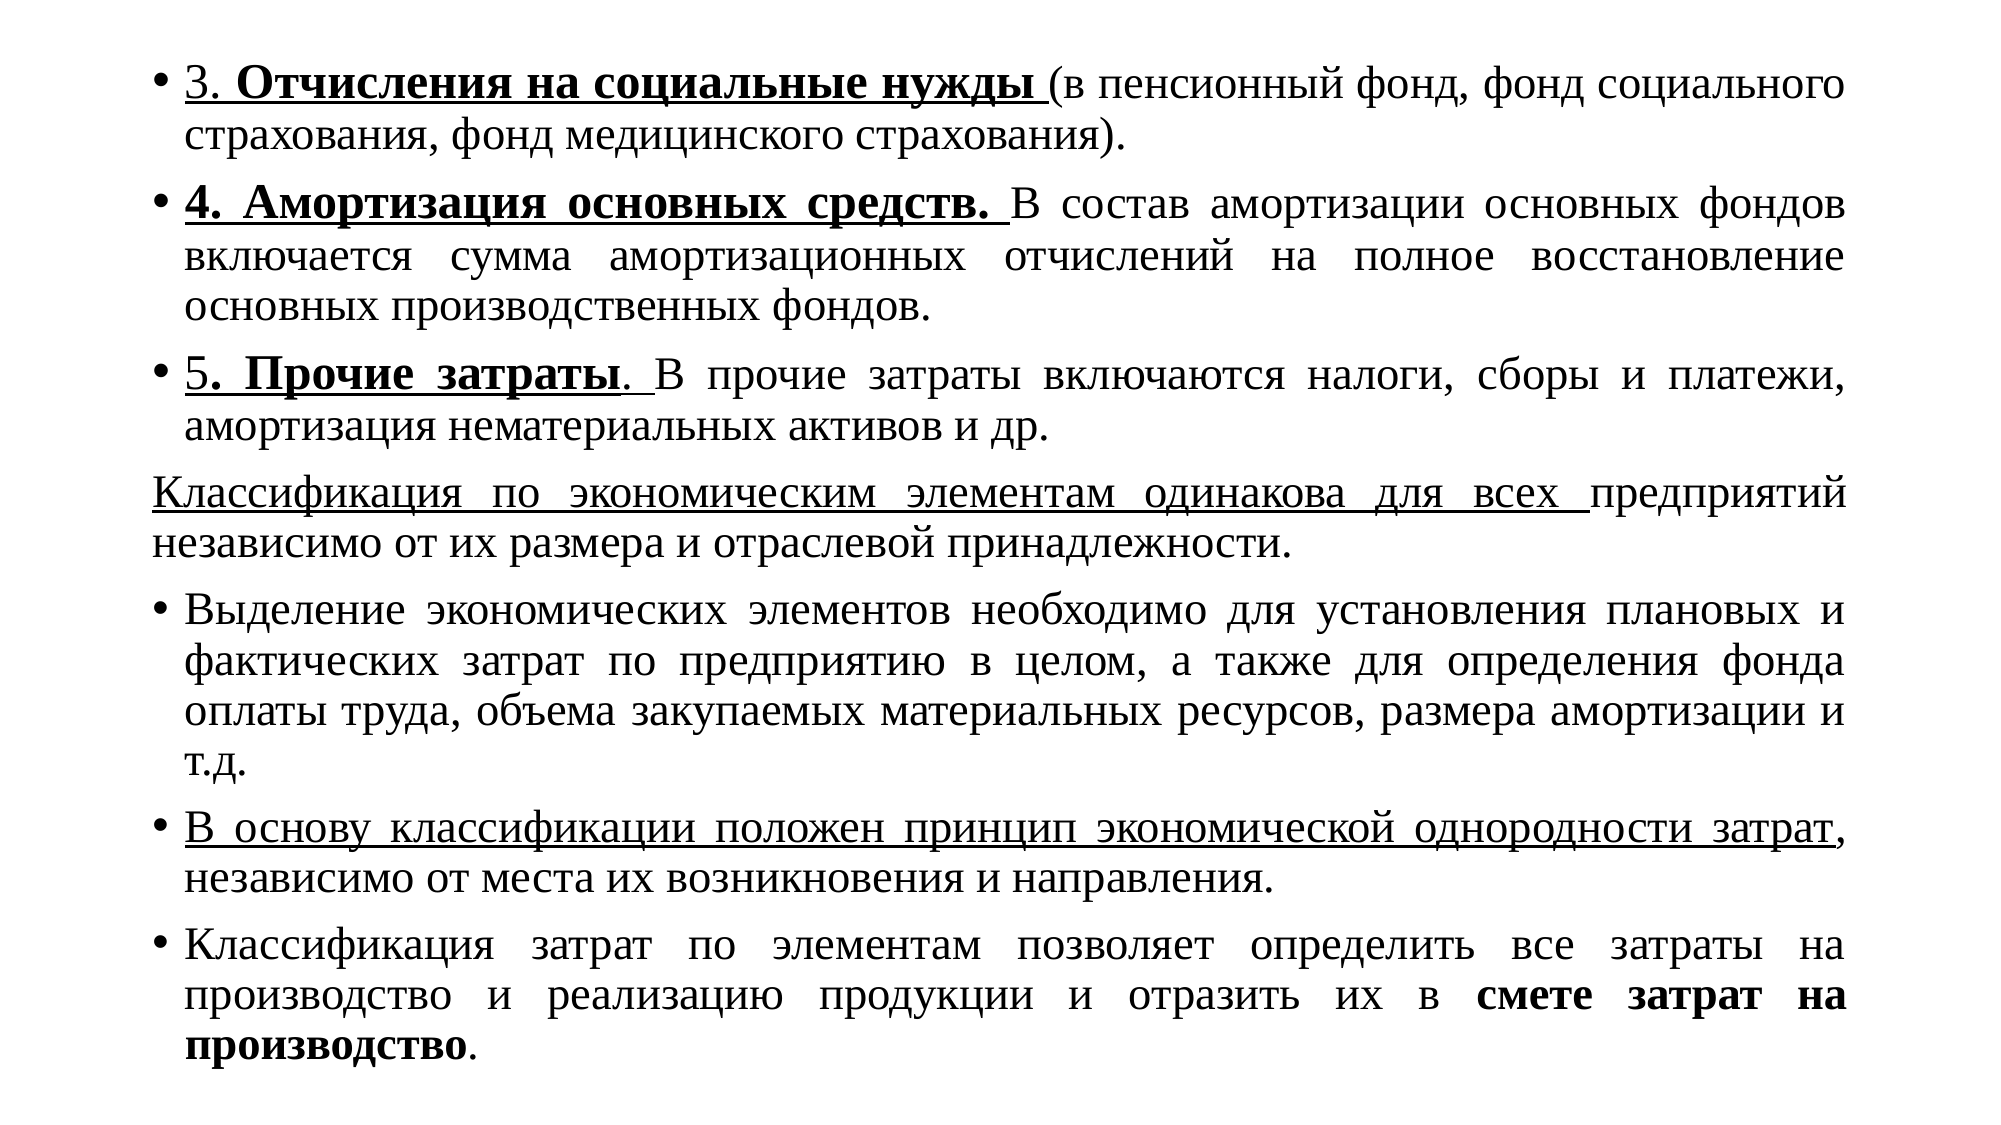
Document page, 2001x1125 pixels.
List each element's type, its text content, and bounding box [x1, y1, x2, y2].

list 3. Отчисления на социальные нужды (в пенсионный фонд, фонд социального страхования, фонд медицинского страхования). 4. Амортизация основных средств. В состав амортизации основных фондов включается сумма амортизационных отчислений на полное восстановление основных производственных фондов. 5. Прочие затраты. В прочие затраты включаются налоги, сборы и платежи, амортизация нематериальных активов и др. Классификация по экономическим элементам одинакова для всех предприятий независимо от их размера и отраслевой принадлежности. Выделение экономических элементов необходимо для установления плановых и фактических затрат по предприятию в целом, а также для определения фонда оплаты труда, объема закупаемых материальных ресурсов, размера амортизации и т.д. В основу классификации положен принцип экономической однородности затрат, независимо от места их возникновения и направления. Классификация затрат по элементам позволяет определить все затраты на производство и реализацию продукции и отразить их в смете затрат на производство. [137, 47, 1863, 1081]
